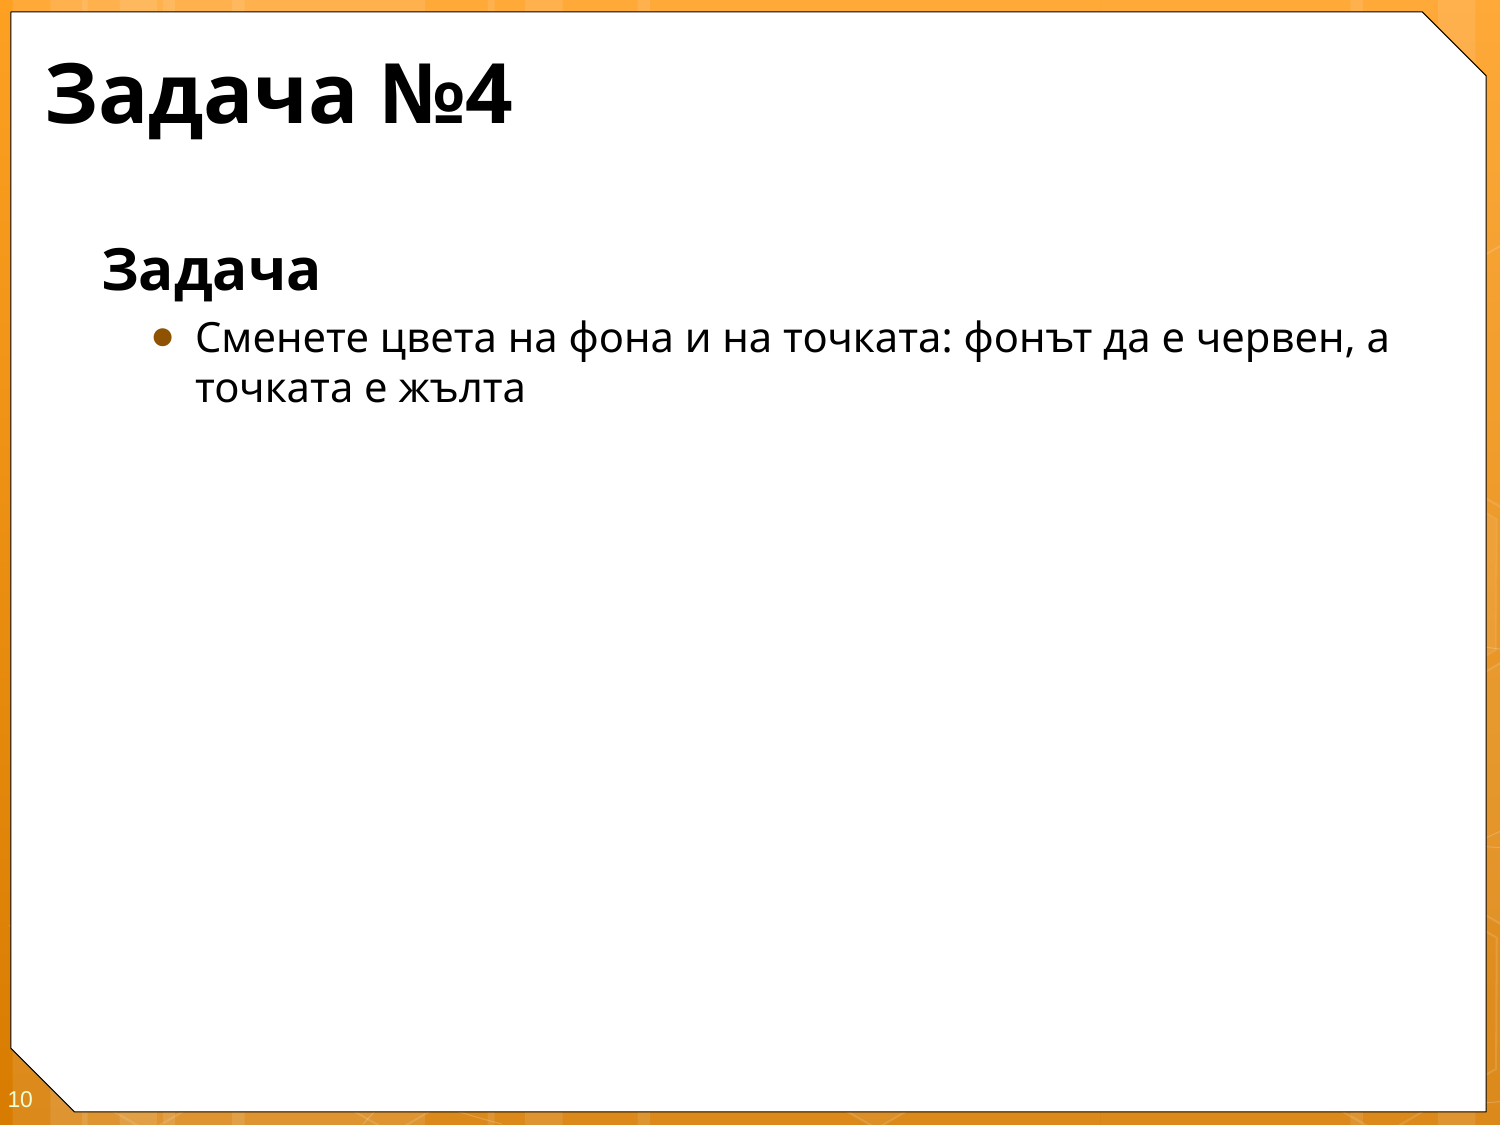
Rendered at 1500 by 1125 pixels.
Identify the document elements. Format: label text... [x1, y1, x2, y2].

title Задача №4 [29, 37, 1450, 144]
list Задача Сменете цвета на фона и на точката: фонът да е червен, а точката е жълта [75, 224, 1488, 1113]
